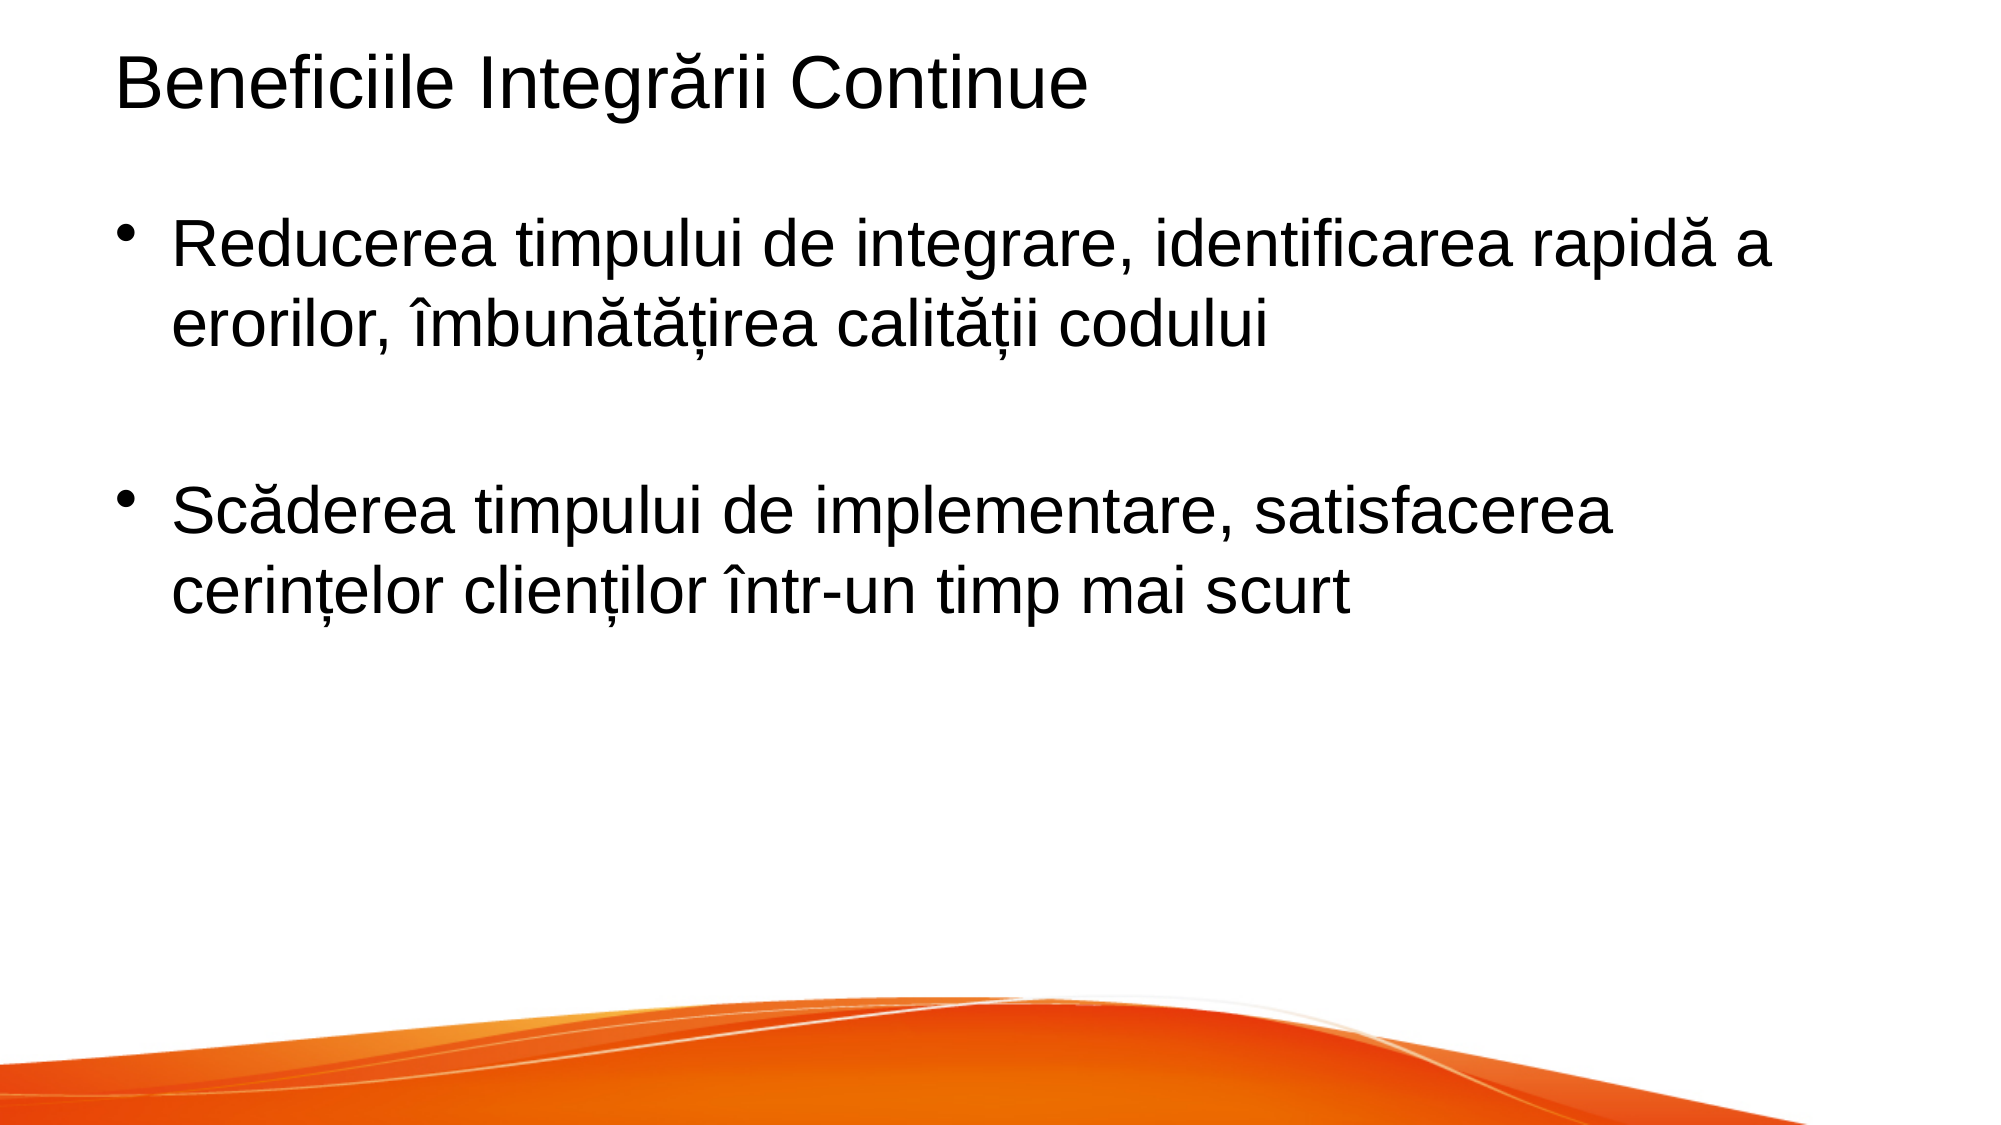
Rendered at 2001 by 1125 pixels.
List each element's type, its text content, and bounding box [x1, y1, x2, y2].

list Reducerea timpului de integrare, identificarea rapidă a erorilor, îmbunătățirea calității codului Scăderea timpului de implementare, satisfacerea cerințelor clienților într-un timp mai scurt [99, 192, 1901, 1006]
picture [0, 0, 2000, 1125]
title Beneficiile Integrării Continue [99, 30, 1901, 127]
